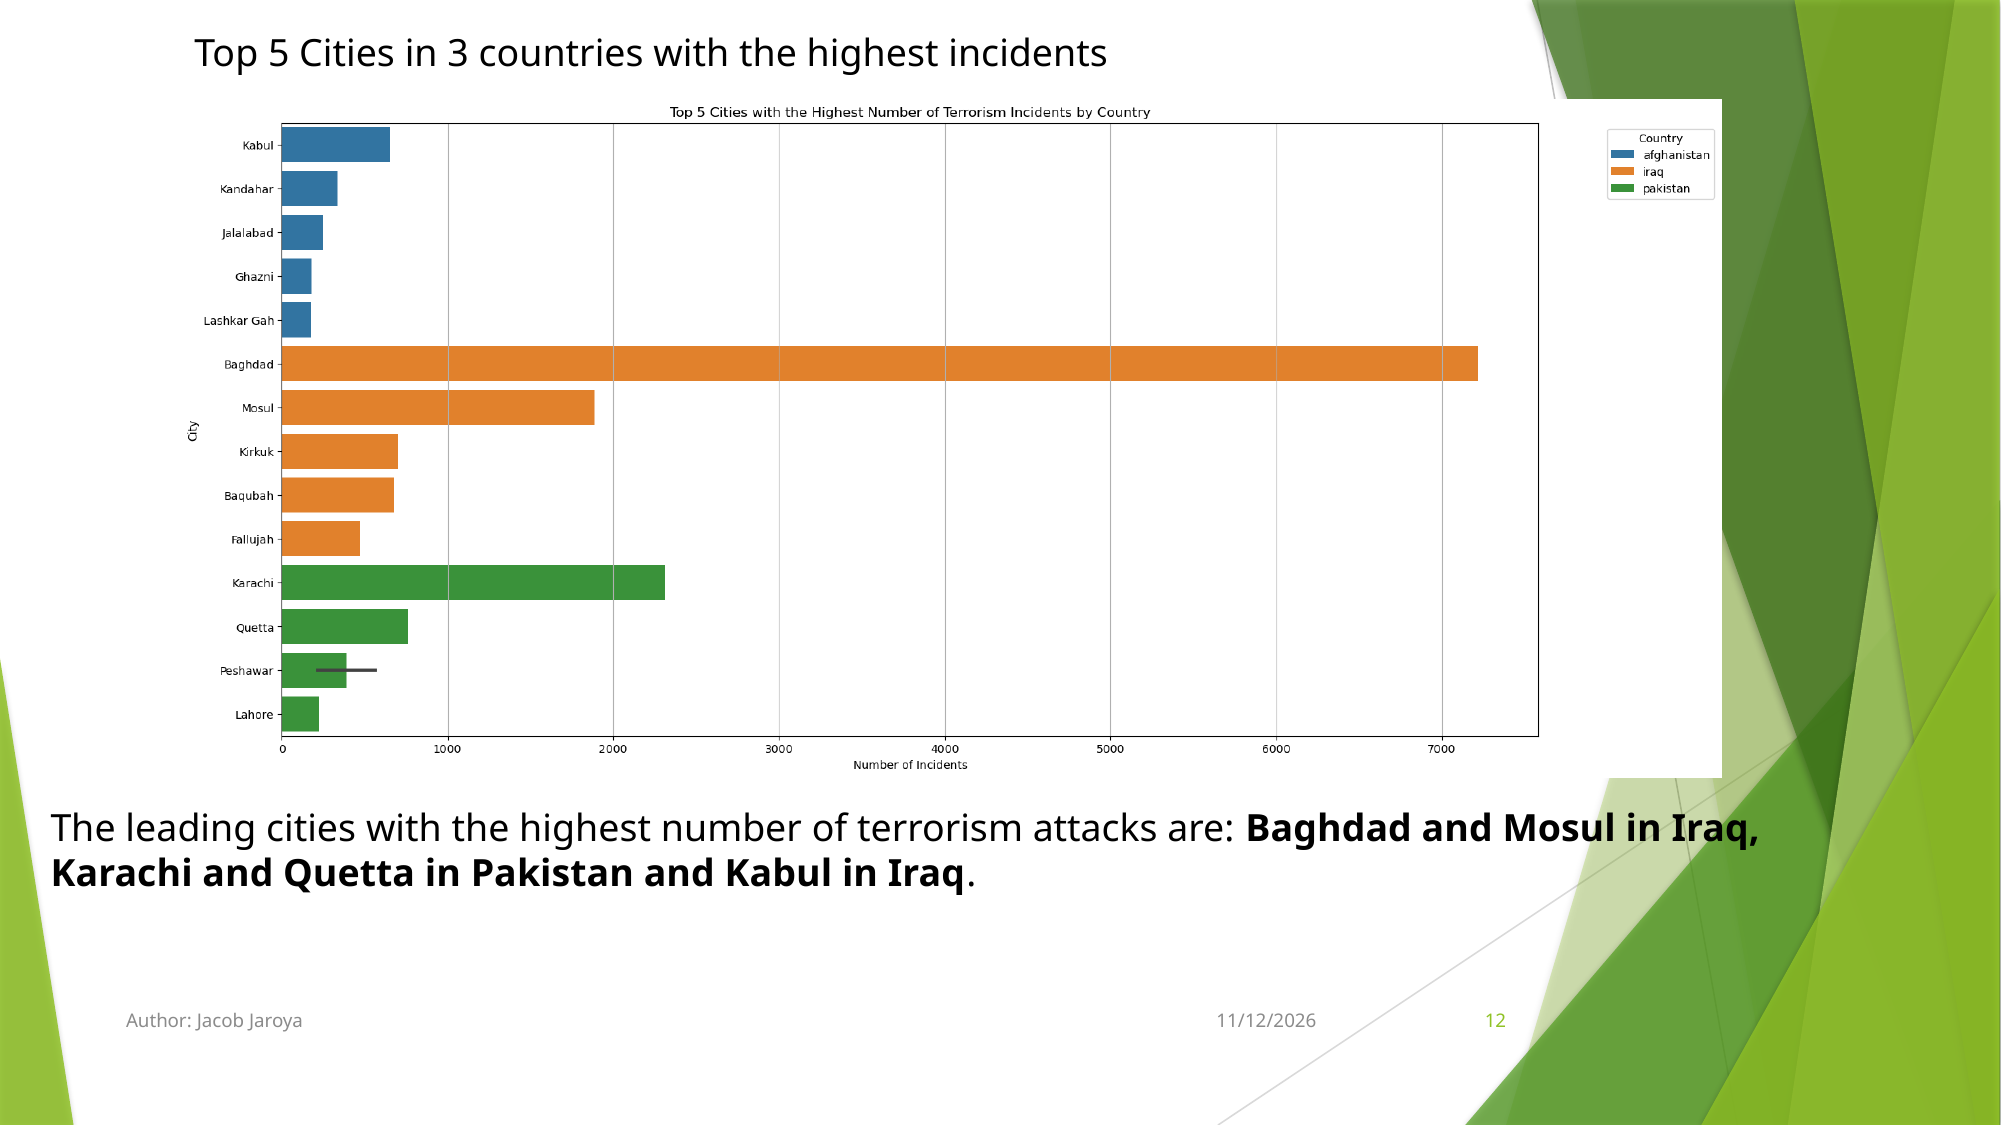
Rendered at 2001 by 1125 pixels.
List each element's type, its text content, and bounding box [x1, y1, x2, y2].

slide_number 12 [1409, 991, 1522, 1051]
text_box Top 5 Cities in 3 countries with the highest incidents [179, 21, 1583, 81]
text_box The leading cities with the highest number of terrorism attacks are: Baghdad and Mosul in Iraq, Karachi and Quetta in Pakistan and Kabul in Iraq. [35, 796, 1826, 901]
picture [179, 99, 1723, 778]
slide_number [1181, 991, 1332, 1051]
footer Author: Jacob Jaroya [111, 991, 1145, 1051]
